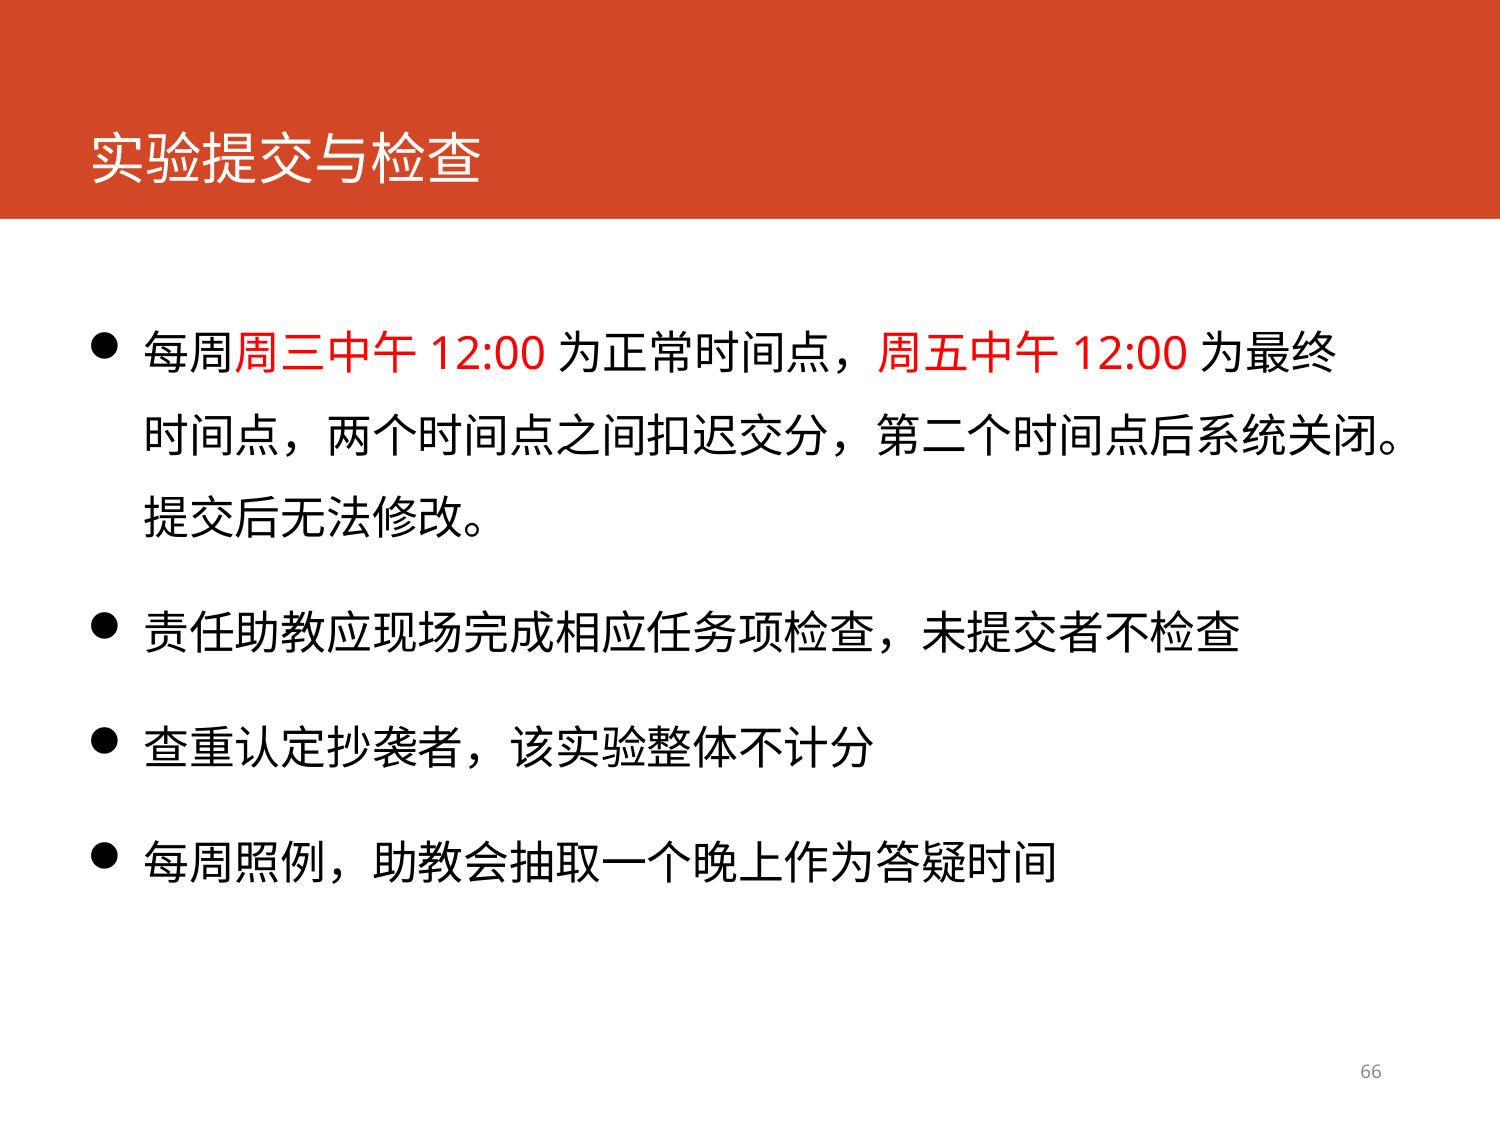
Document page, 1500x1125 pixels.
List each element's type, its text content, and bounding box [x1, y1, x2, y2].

slide_number 66 [993, 1042, 1397, 1103]
title 实验提交与检查 [74, 0, 1397, 199]
text_box 每周周三中午12:00为正常时间点，周五中午12:00为最终时间点，两个时间点之间扣迟交分，第二个时间点后系统关闭。提交后无法修改。 责任助教应现场完成相应任务项检查，未提交者不检查 查重认定抄袭者，该实验整体不计分 每周照例，助教会抽取一个晚上作为答疑时间 [72, 289, 1397, 1026]
